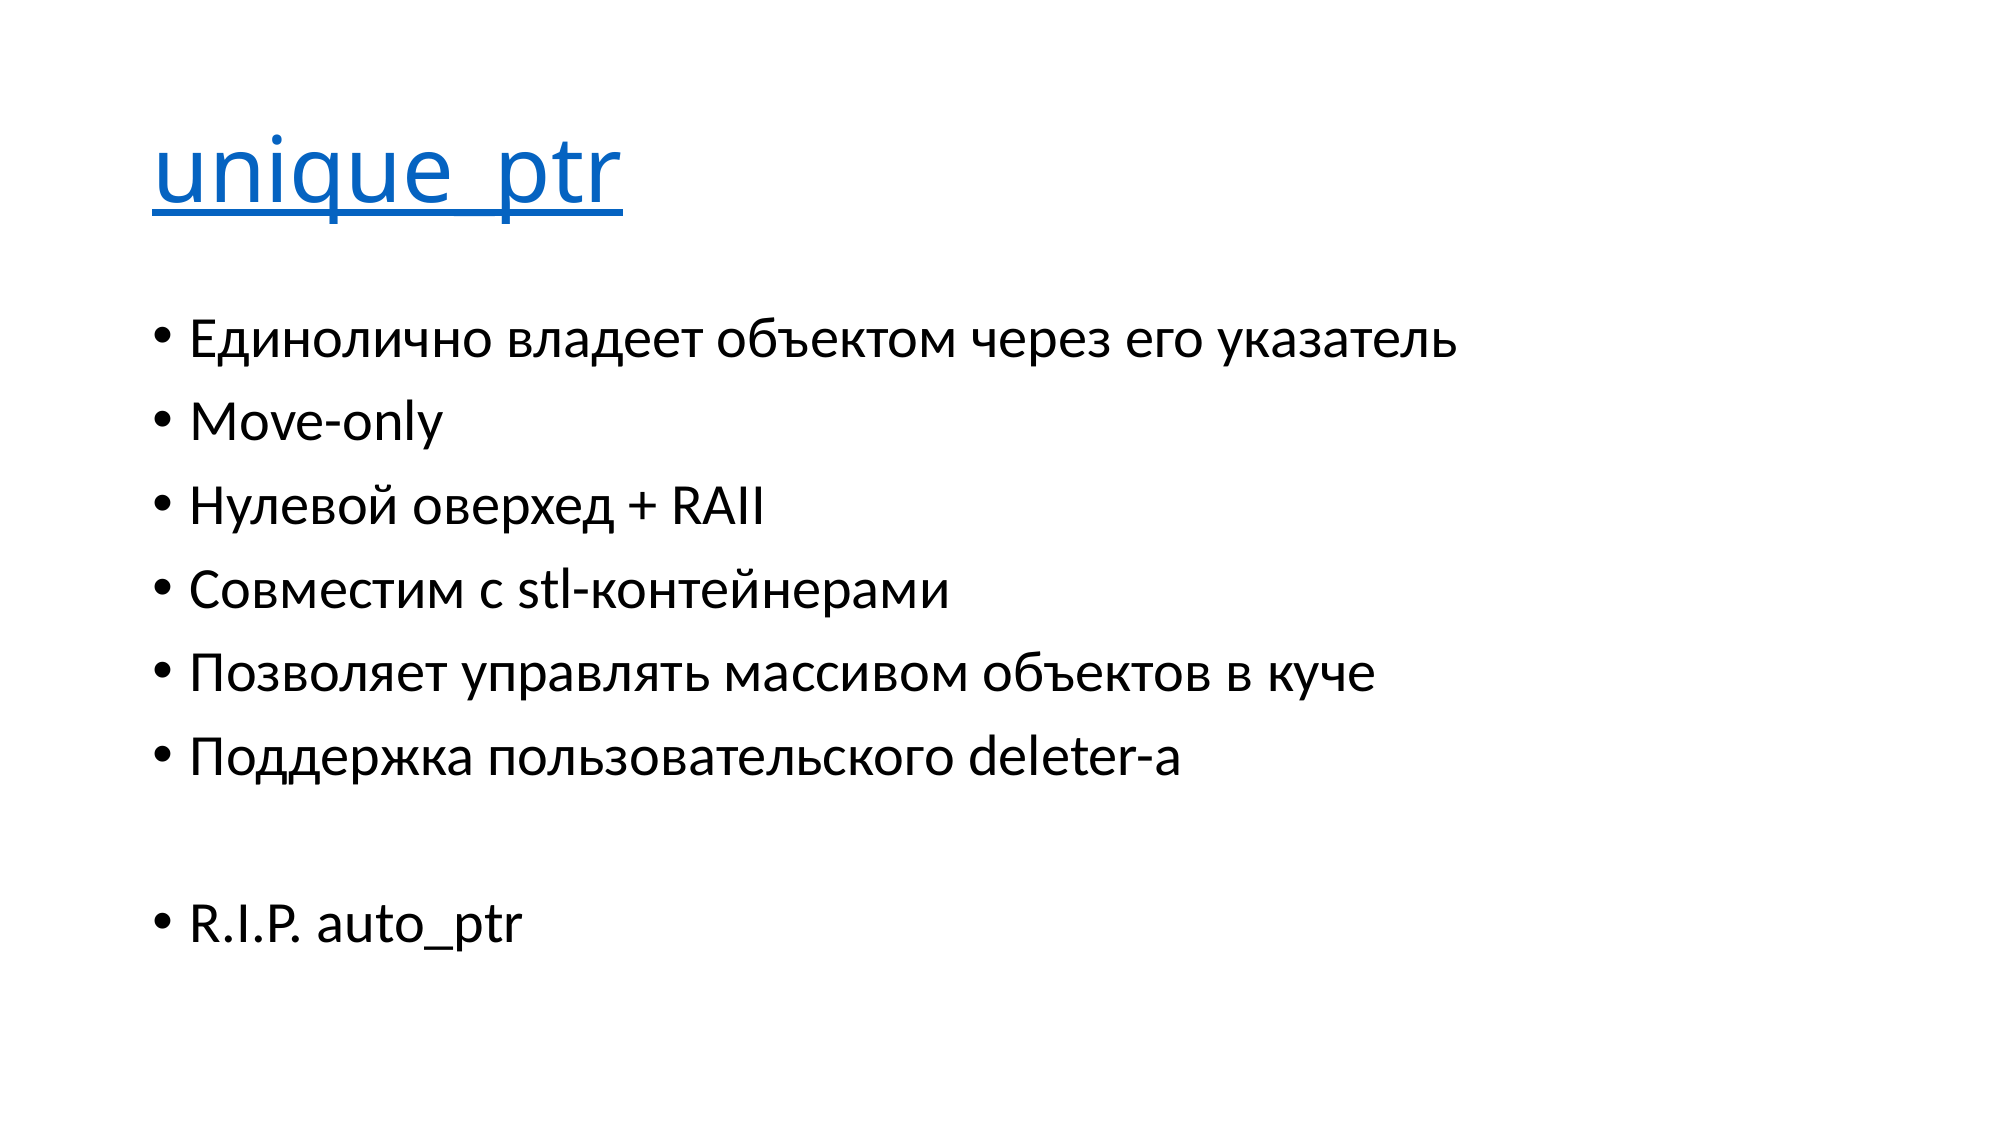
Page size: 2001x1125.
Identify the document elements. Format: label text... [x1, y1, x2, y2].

list Единолично владеет объектом через его указатель Move-only Нулевой оверхед + RAII Совместим с stl-контейнерами Позволяет управлять массивом объектов в куче Поддержка пользовательского deleter-а R.I.P. auto_ptr [137, 299, 1863, 1014]
title unique_ptr [137, 59, 1863, 278]
